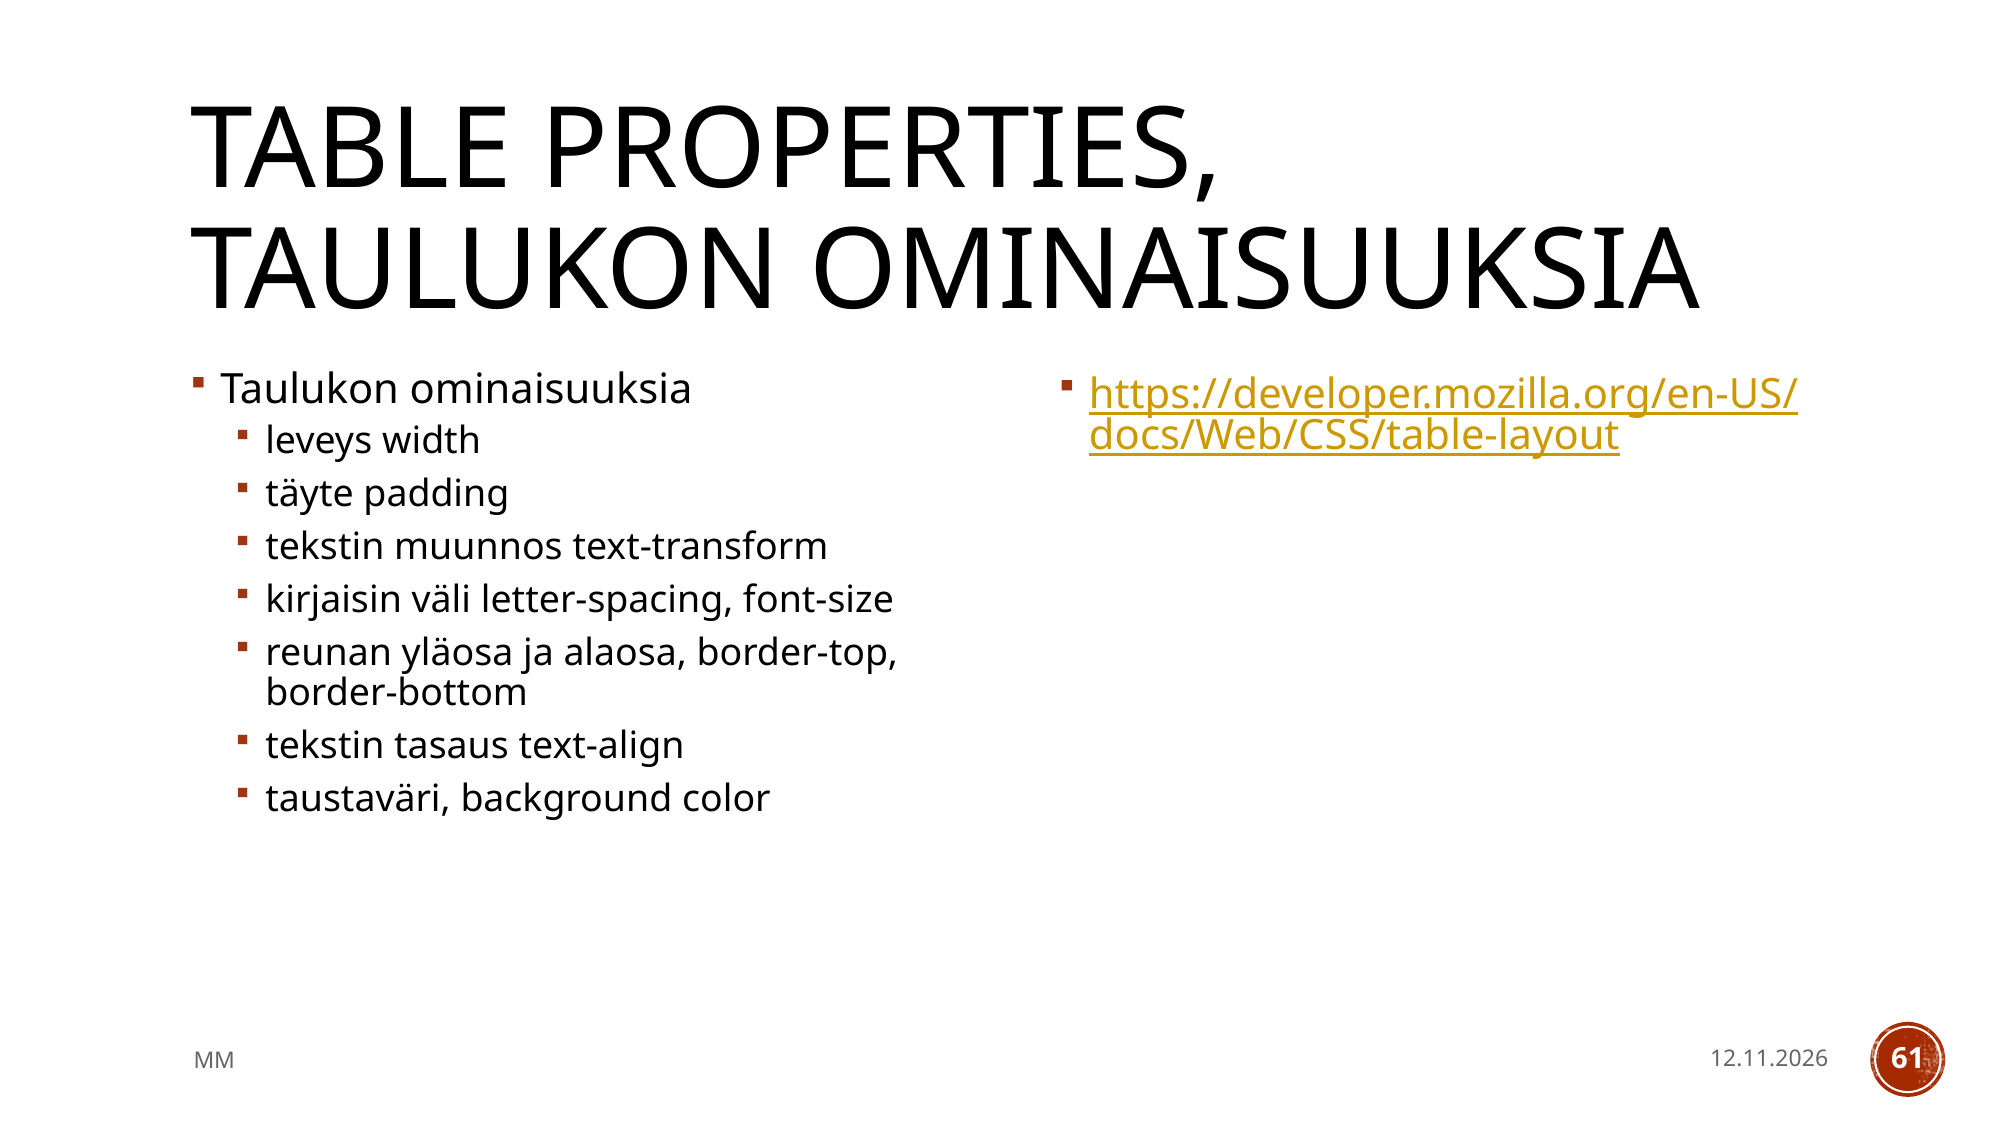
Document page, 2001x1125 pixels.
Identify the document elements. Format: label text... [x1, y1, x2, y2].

title Table properties, taulukon ominaisuuksia [175, 79, 1826, 344]
footer MM [178, 1028, 1217, 1089]
list Taulukon ominaisuuksia leveys width täyte padding tekstin muunnos text-transform kirjaisin väli letter-spacing, font-size reunan yläosa ja alaosa, border-top, border-bottom tekstin tasaus text-align taustaväri, background color [175, 360, 956, 1013]
list https://developer.mozilla.org/en-US/docs/Web/CSS/table-layout [1043, 360, 1824, 1013]
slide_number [1306, 1028, 1844, 1089]
slide_number 61 [1855, 1028, 1961, 1089]
